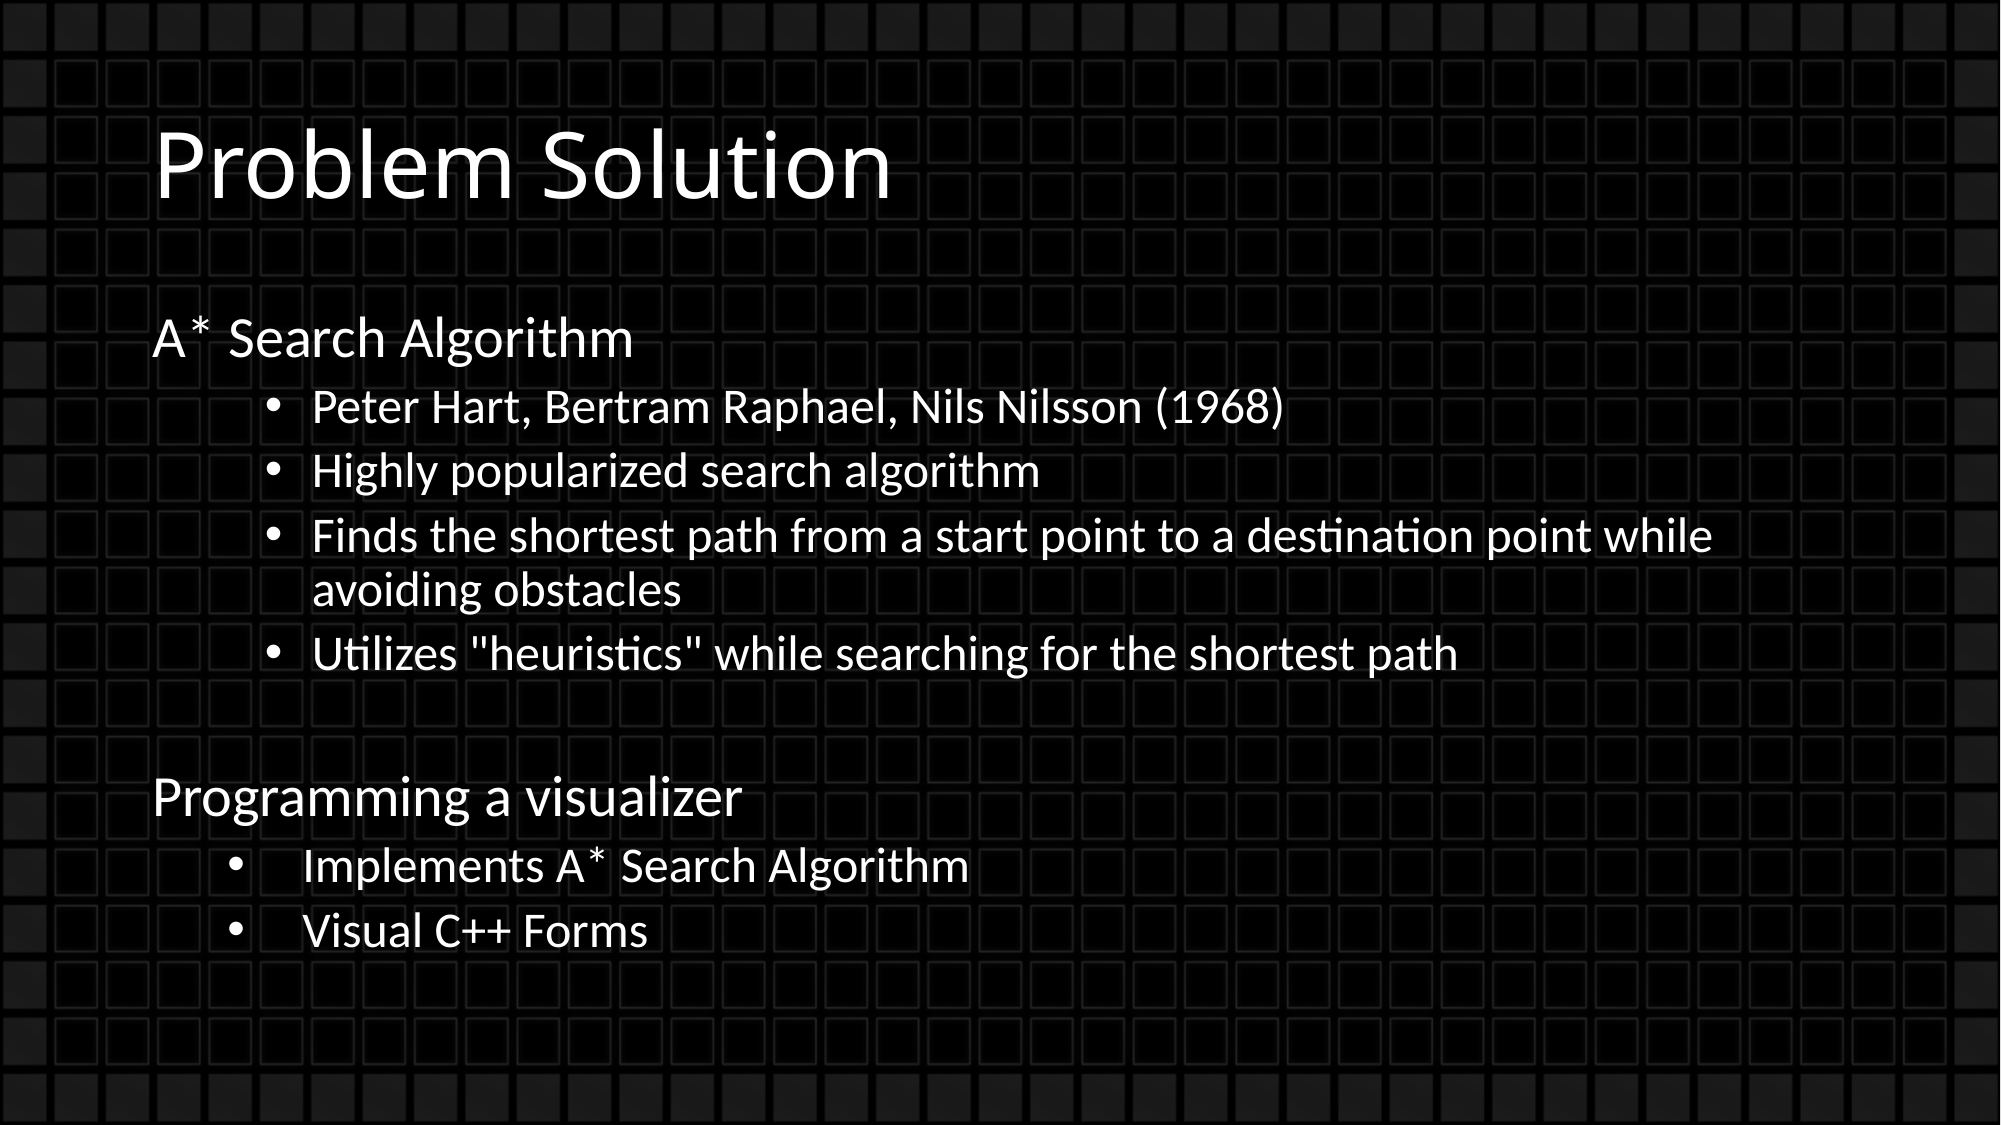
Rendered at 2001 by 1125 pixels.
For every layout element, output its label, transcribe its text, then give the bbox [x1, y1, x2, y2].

list A* Search Algorithm Peter Hart, Bertram Raphael, Nils Nilsson (1968) Highly popularized search algorithm Finds the shortest path from a start point to a destination point while avoiding obstacles Utilizes "heuristics" while searching for the shortest path Programming a visualizer Implements A* Search Algorithm Visual C++ Forms [137, 299, 1863, 1014]
picture [0, 0, 2001, 1125]
title Problem Solution [137, 59, 1863, 278]
